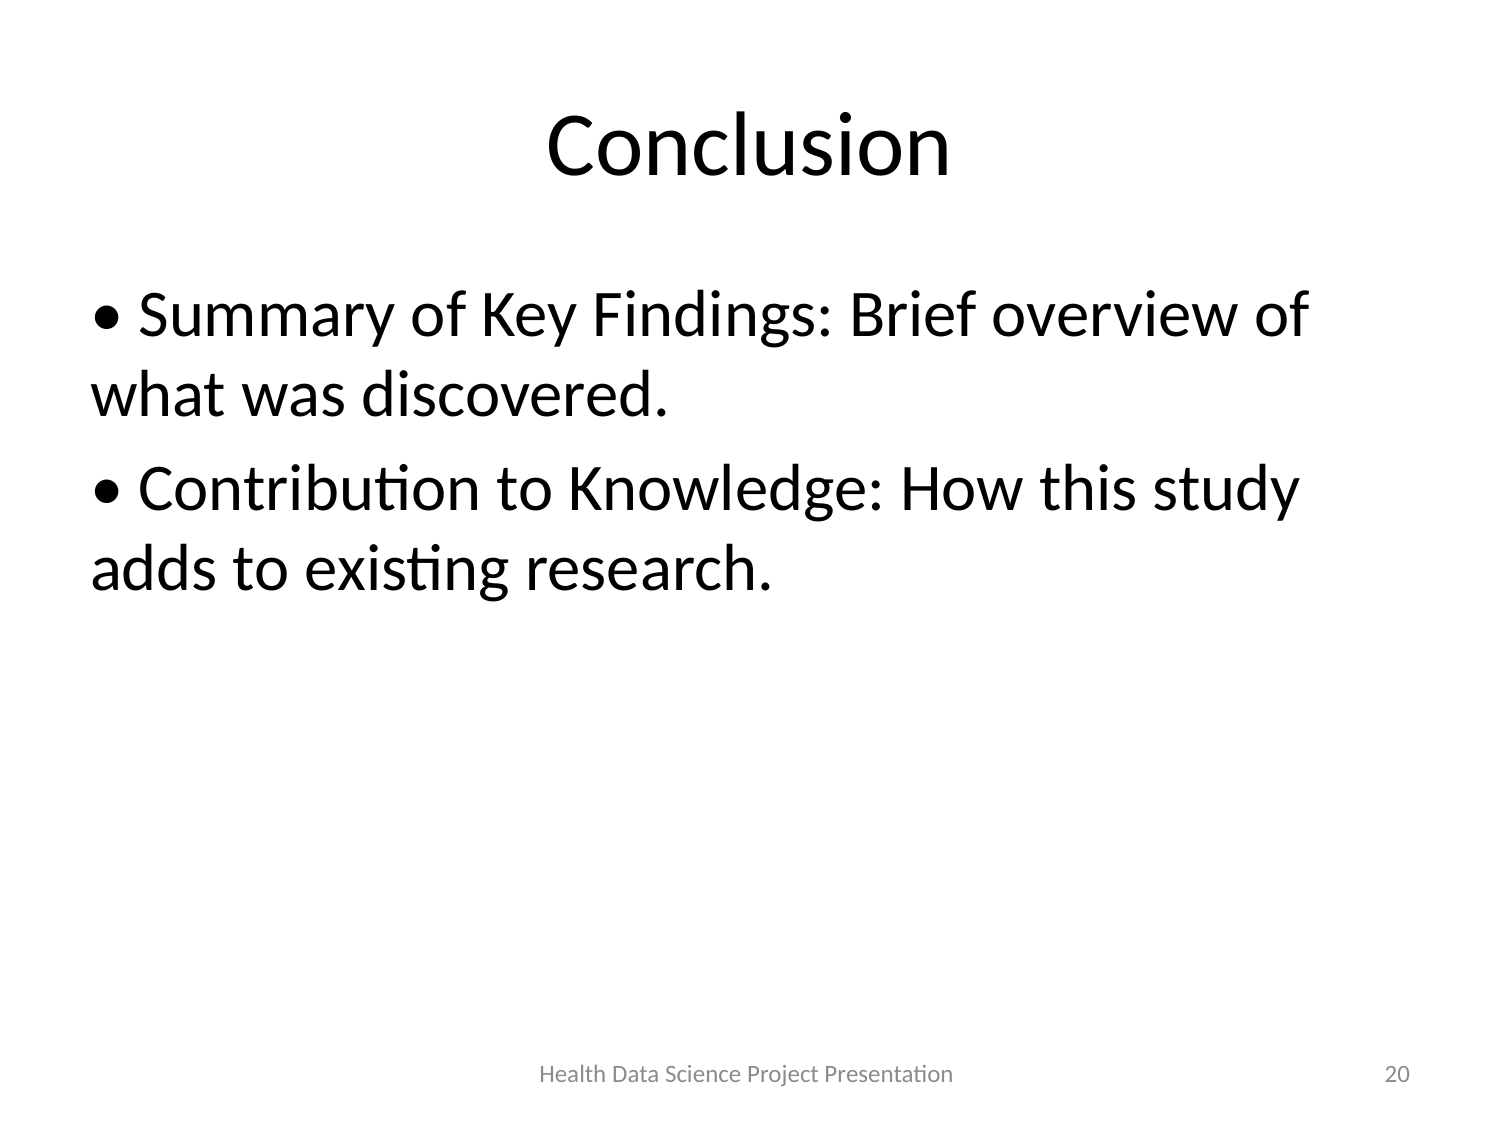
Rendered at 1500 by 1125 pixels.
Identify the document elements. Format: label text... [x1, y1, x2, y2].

list • Summary of Key Findings: Brief overview of what was discovered. • Contribution to Knowledge: How this study adds to existing research. [75, 262, 1425, 1005]
slide_number 20 [1074, 1042, 1425, 1103]
footer Health Data Science Project Presentation [512, 1042, 988, 1103]
title Conclusion [75, 45, 1425, 233]
